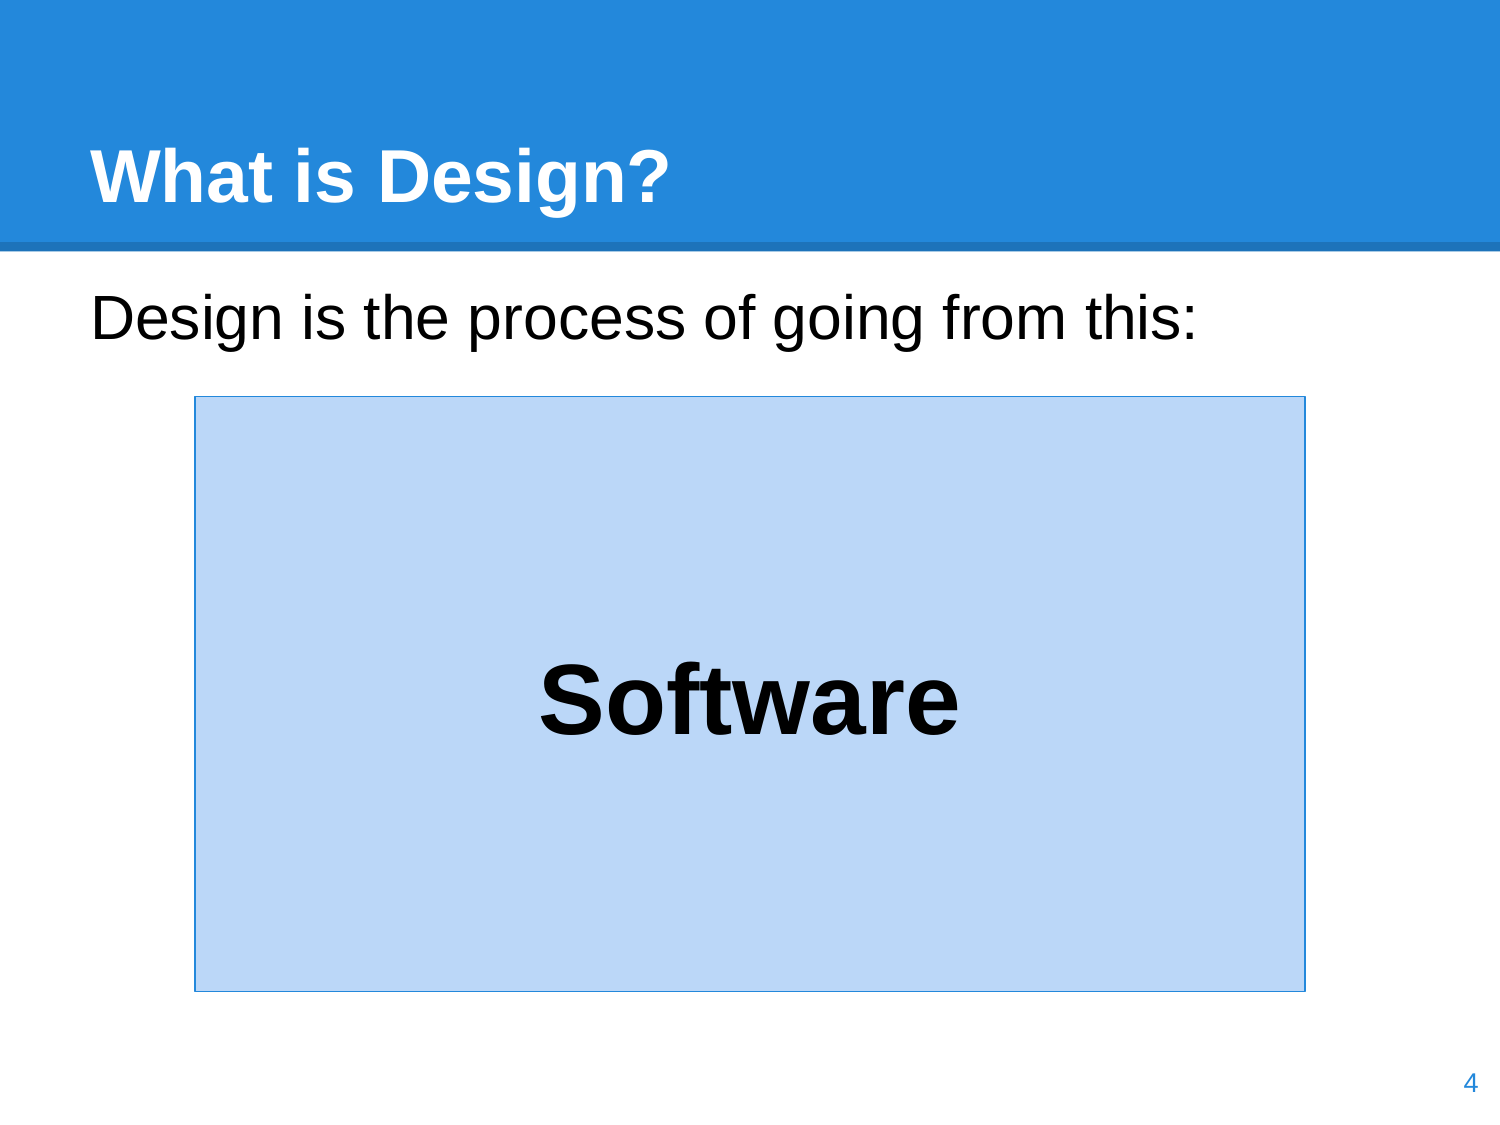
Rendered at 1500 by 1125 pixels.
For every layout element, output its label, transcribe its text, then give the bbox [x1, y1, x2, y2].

text_box Software [194, 396, 1305, 992]
list Design is the process of going from this: [75, 262, 1425, 1078]
title What is Design? [75, 45, 1425, 233]
slide_number ‹#› [1403, 1038, 1494, 1125]
